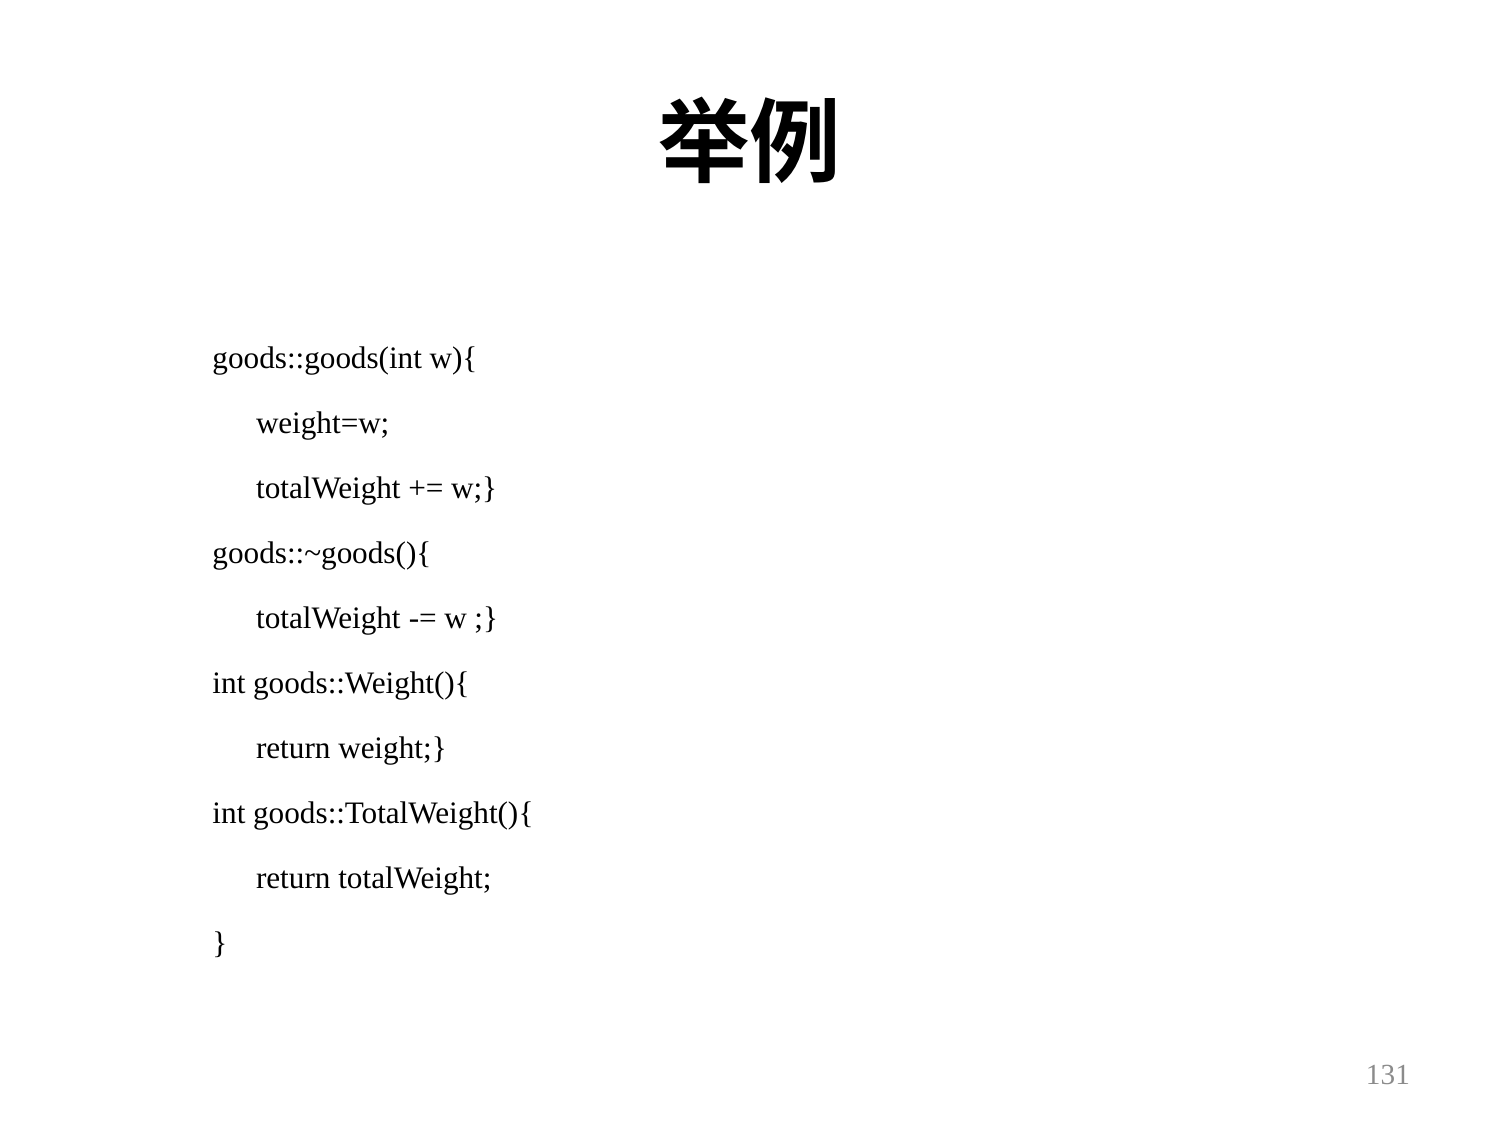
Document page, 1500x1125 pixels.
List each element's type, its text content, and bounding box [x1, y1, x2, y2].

title 举例 [75, 45, 1425, 233]
slide_number 131 [1074, 1042, 1425, 1103]
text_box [212, 324, 1210, 1008]
